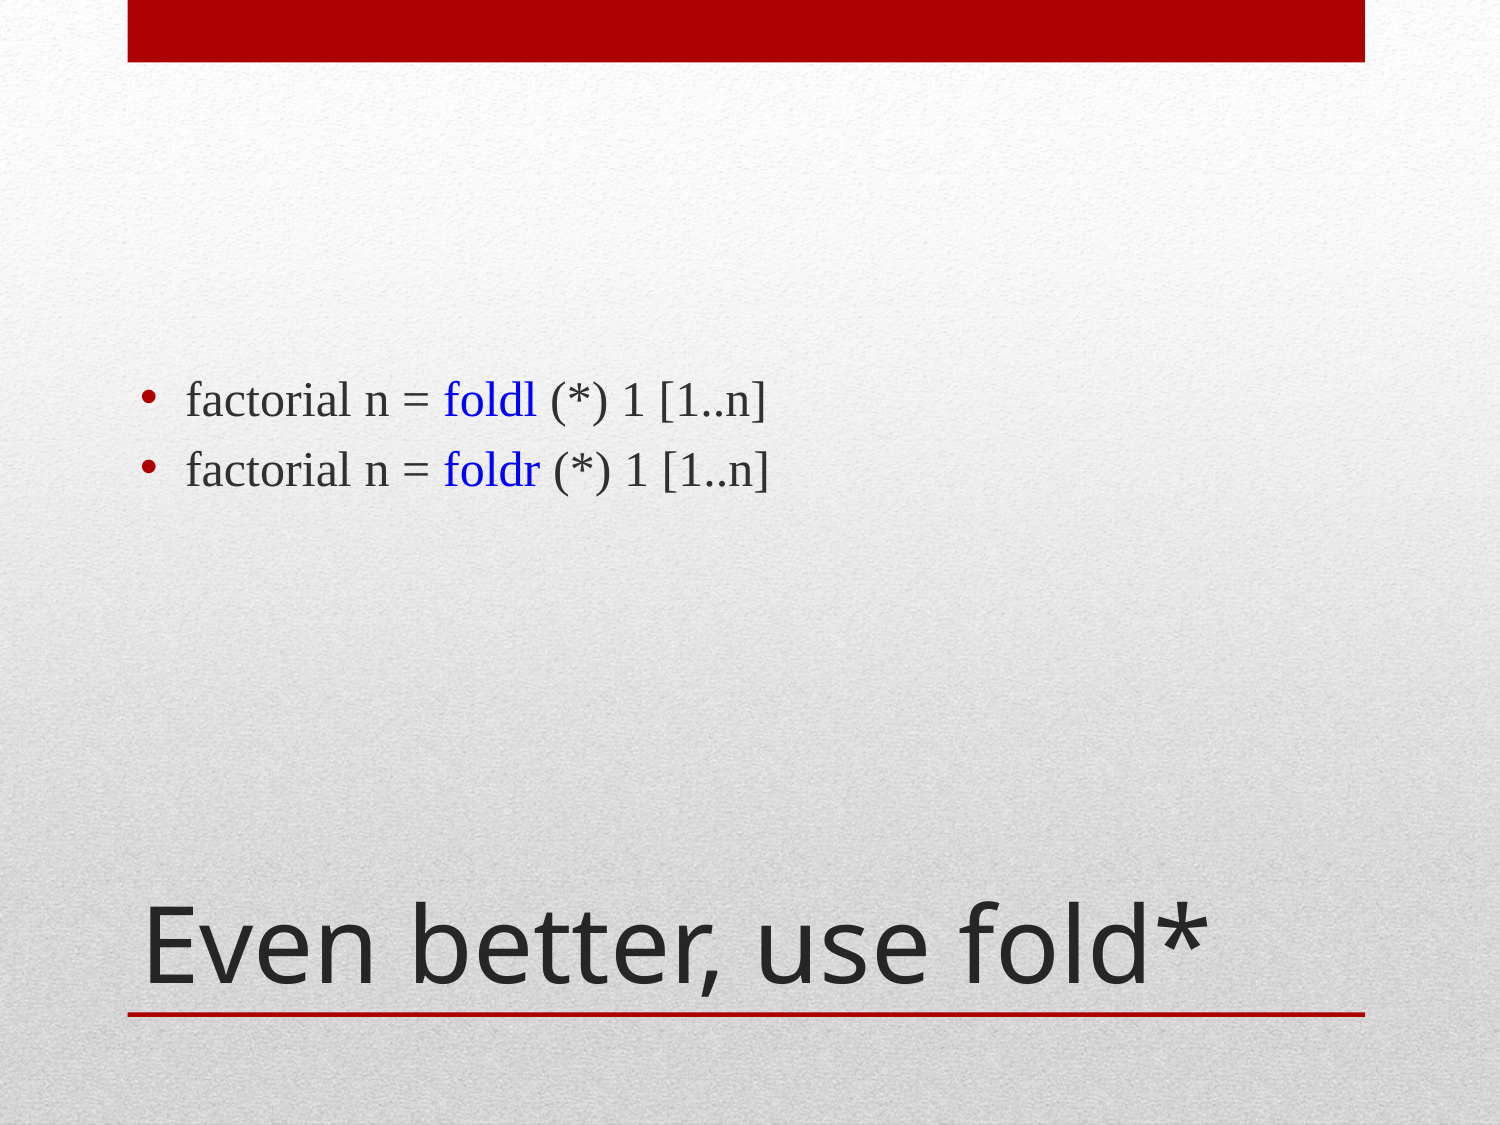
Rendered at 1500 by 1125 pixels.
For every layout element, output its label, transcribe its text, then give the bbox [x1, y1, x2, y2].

title Even better, use fold* [125, 750, 1238, 1013]
list factorial n = foldl (*) 1 [1..n] factorial n = foldr (*) 1 [1..n] [125, 112, 1363, 750]
